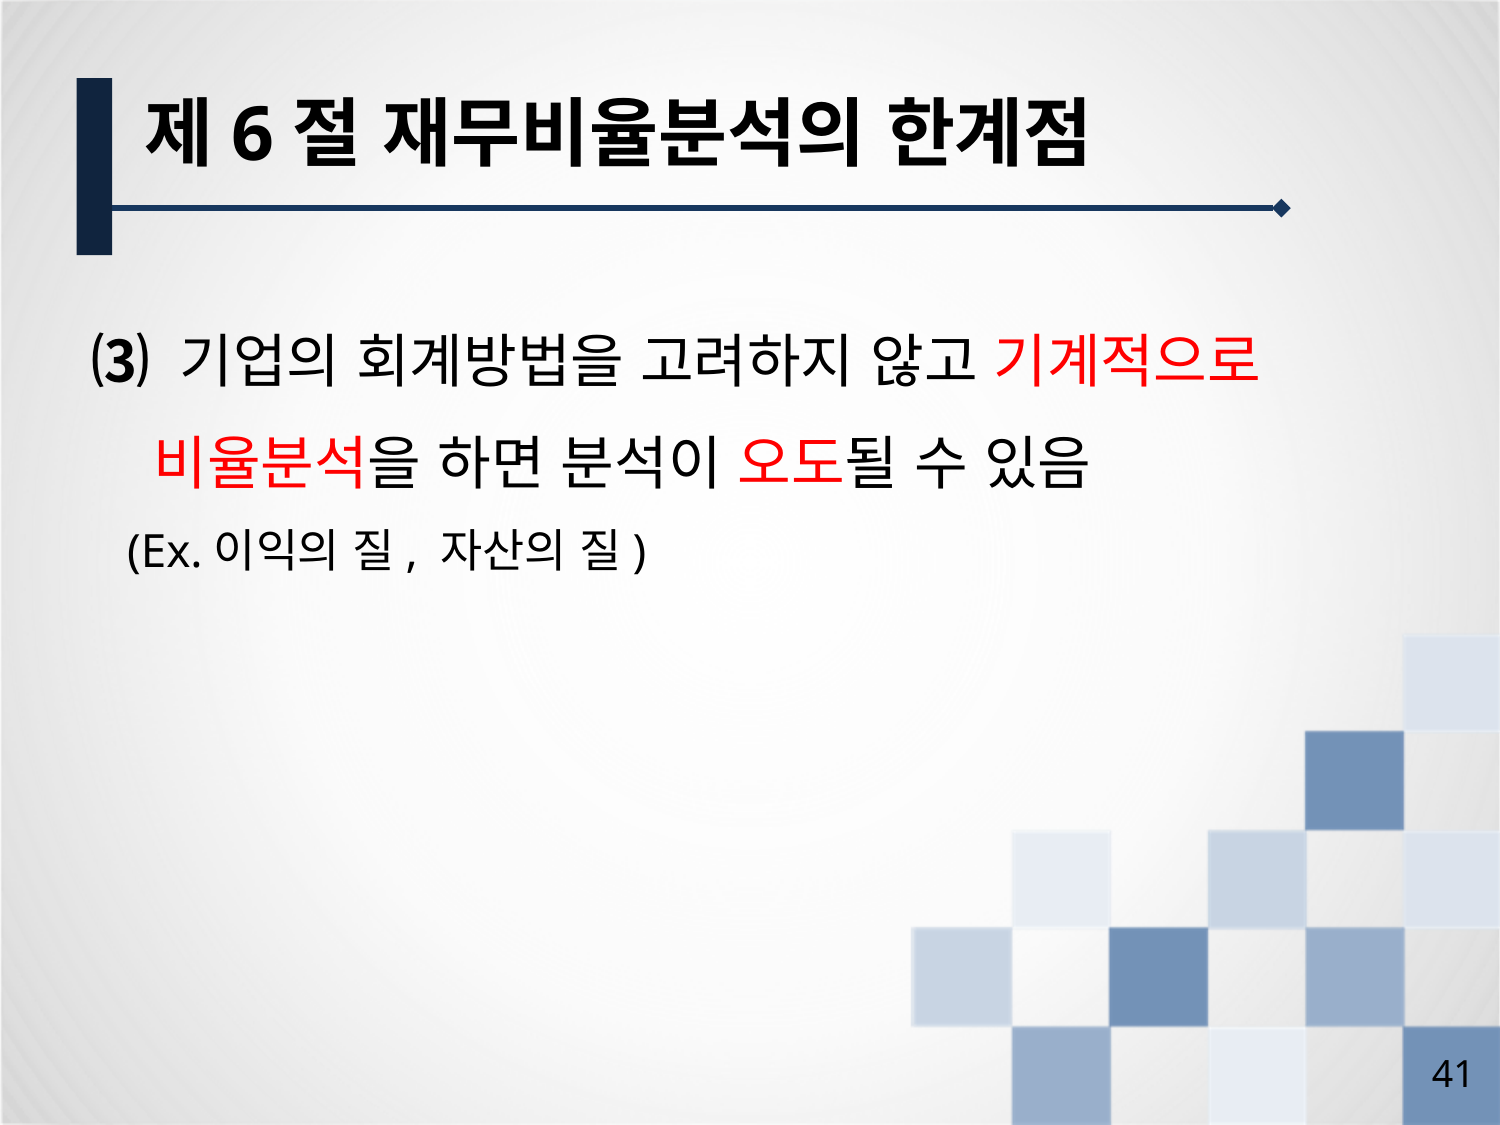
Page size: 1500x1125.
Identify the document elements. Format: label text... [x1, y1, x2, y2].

slide_number 40 [1139, 1045, 1490, 1106]
list ⑶ 기업의 회계방법을 고려하지 않고 기계적으로 비율분석을 하면 분석이 오도될 수 있음 (Ex.이익의 질, 자산의 질) [76, 295, 1483, 906]
text_box 제6절 재무비율분석의 한계점 [129, 78, 1235, 183]
text_box [75, 76, 114, 257]
picture [0, 0, 1500, 1125]
